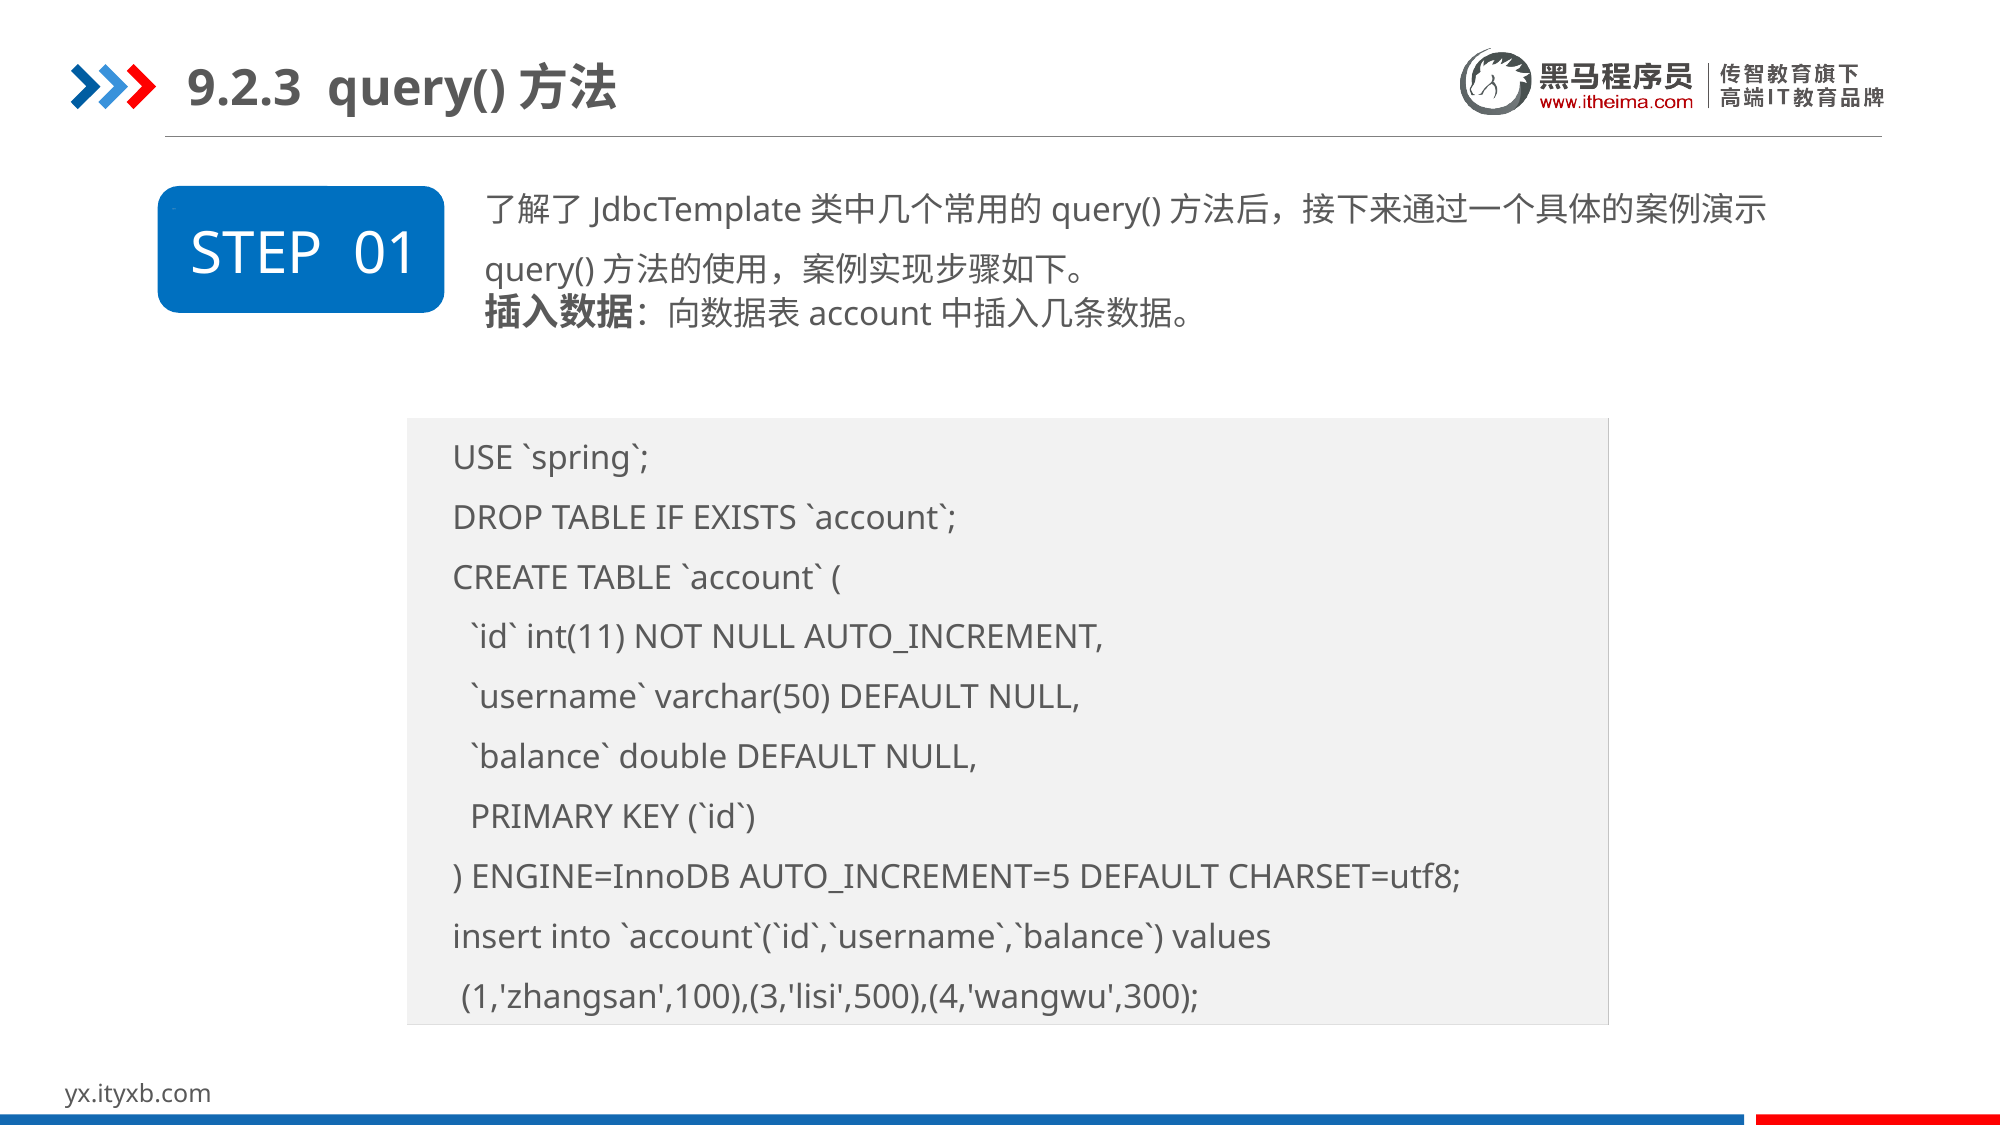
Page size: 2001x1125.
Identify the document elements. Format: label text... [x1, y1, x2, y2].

text_box STEP 01 [172, 208, 439, 293]
picture [407, 418, 1611, 1027]
text_box USE `spring`; DROP TABLE IF EXISTS `account`; CREATE TABLE `account` ( `id` int(11) NOT NULL AUTO_INCREMENT, `username` varchar(50) DEFAULT NULL, `balance` double DEFAULT NULL, PRIMARY KEY (`id`) ) ENGINE=InnoDB AUTO_INCREMENT=5 DEFAULT CHARSET=utf8; insert into `account`(`id`,`username`,`balance`) values (1,'zhangsan',100),(3,'lisi',500),(4,'wangwu',300); [437, 408, 1619, 1023]
picture [1460, 48, 1887, 115]
text_box [156, 184, 446, 314]
text_box 9.2.3 query()方法 [187, 43, 719, 127]
text_box 了解了JdbcTemplate类中几个常用的query()方法后，接下来通过一个具体的案例演示query()方法的使用，案例实现步骤如下。 插入数据：向数据表account中插入几条数据。 [469, 160, 1862, 341]
